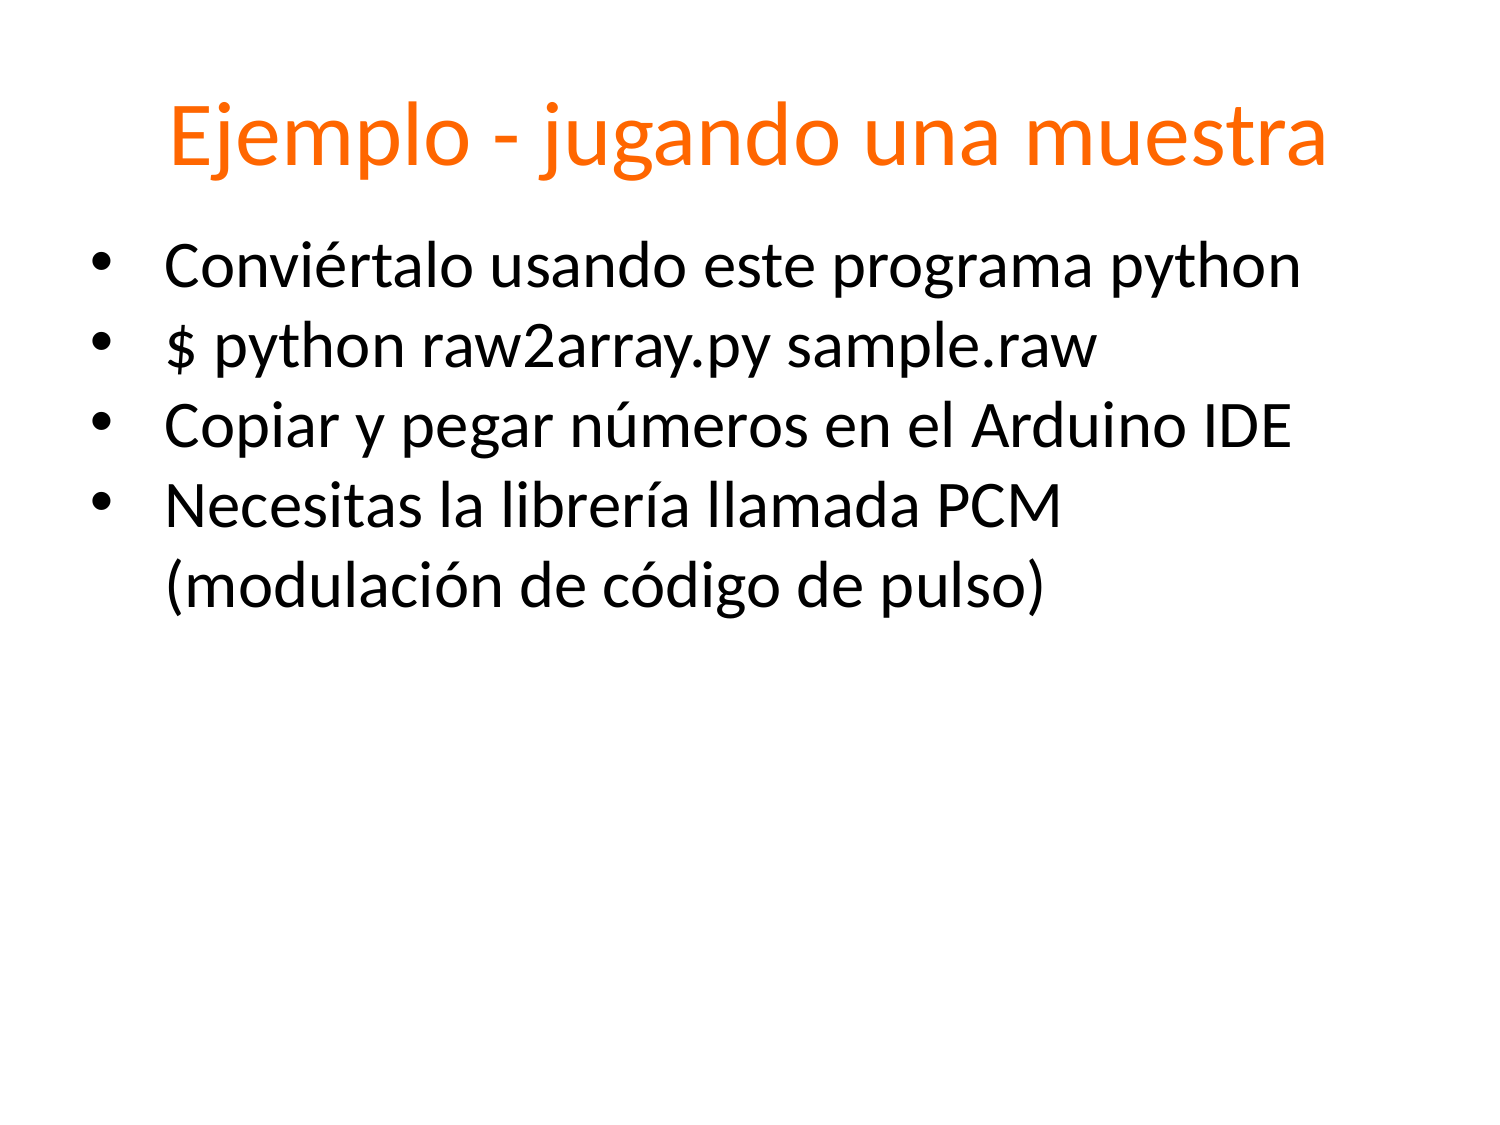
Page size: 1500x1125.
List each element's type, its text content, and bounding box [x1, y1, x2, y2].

title Ejemplo - jugando una muestra [75, 45, 1425, 214]
text_box Conviértalo usando este programa python $ python raw2array.py sample.raw Copiar y pegar números en el Arduino IDE Necesitas la librería llamada PCM (modulación de código de pulso) [74, 213, 1357, 628]
